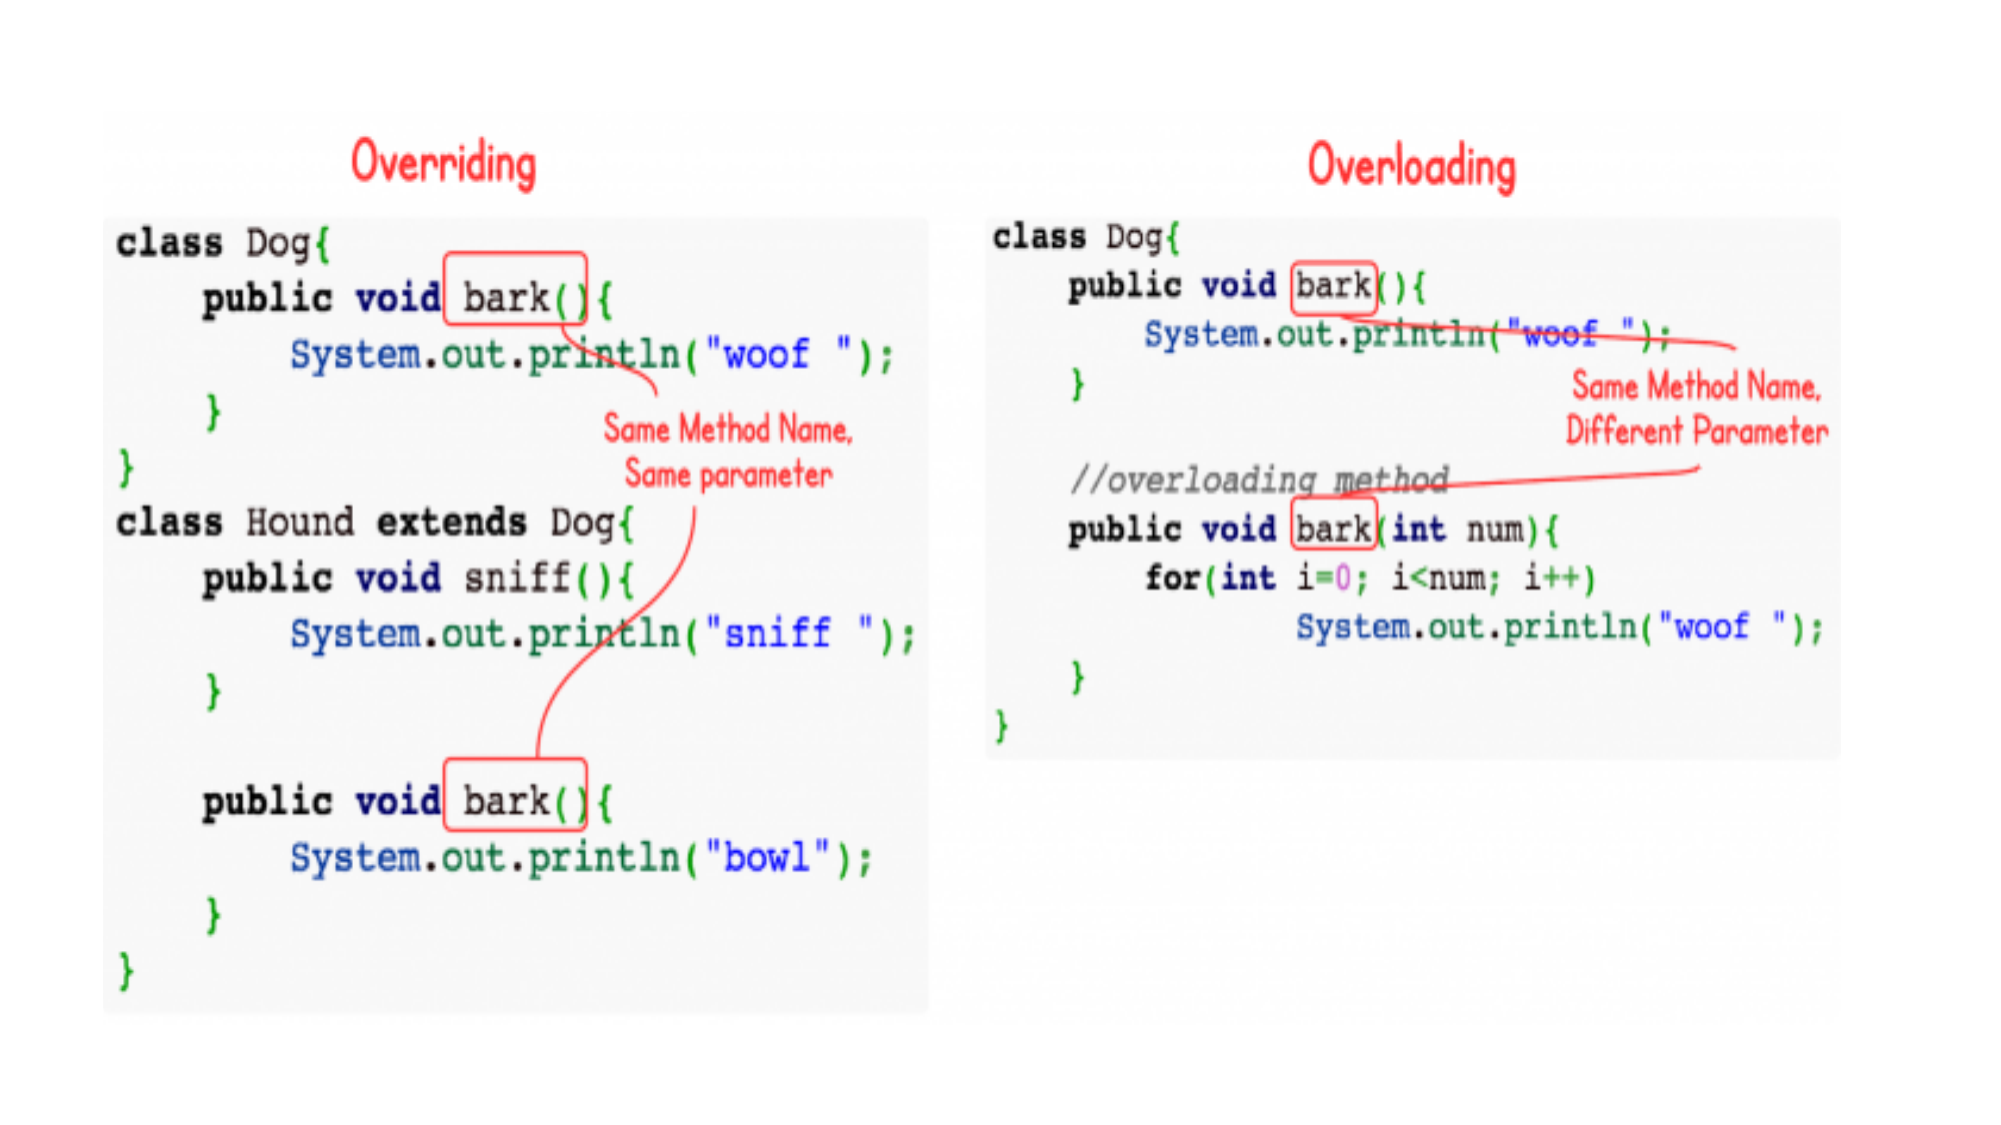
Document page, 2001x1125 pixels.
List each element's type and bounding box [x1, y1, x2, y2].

list [103, 111, 1841, 1025]
